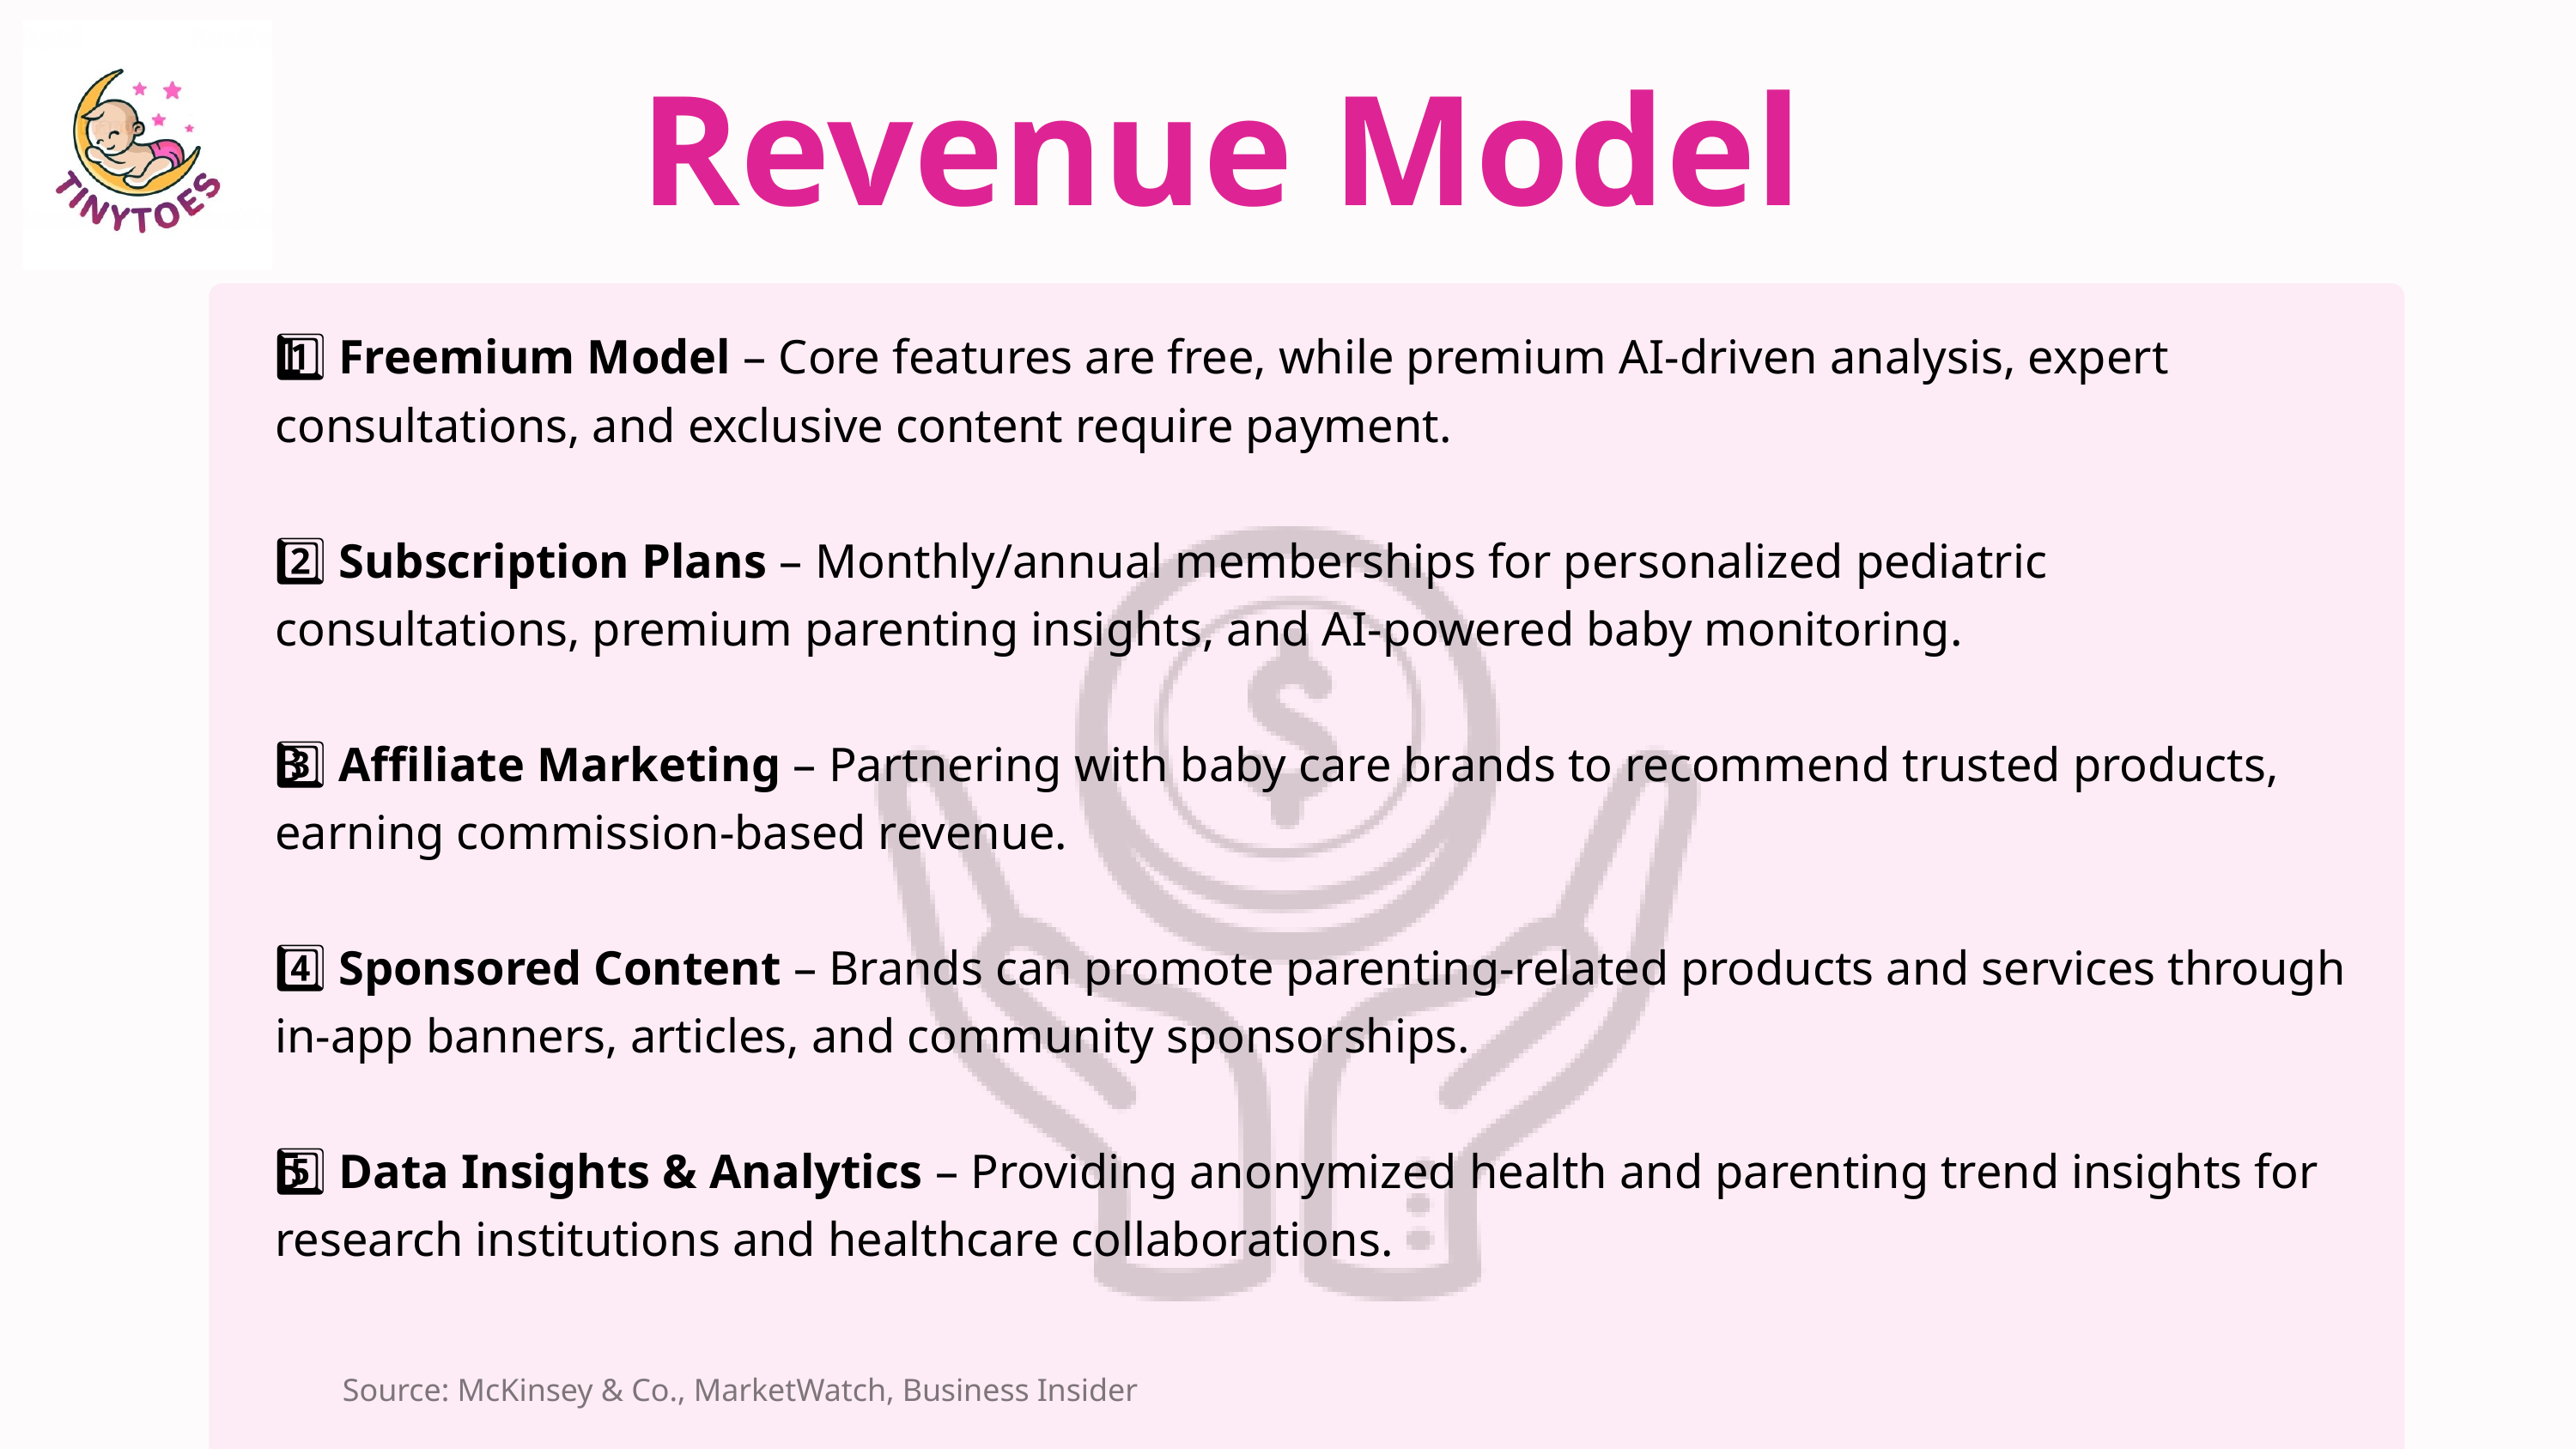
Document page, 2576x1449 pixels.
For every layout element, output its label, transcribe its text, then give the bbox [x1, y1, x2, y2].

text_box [209, 282, 2405, 1449]
text_box Revenue Model [418, 53, 2024, 236]
text_box [22, 20, 273, 270]
